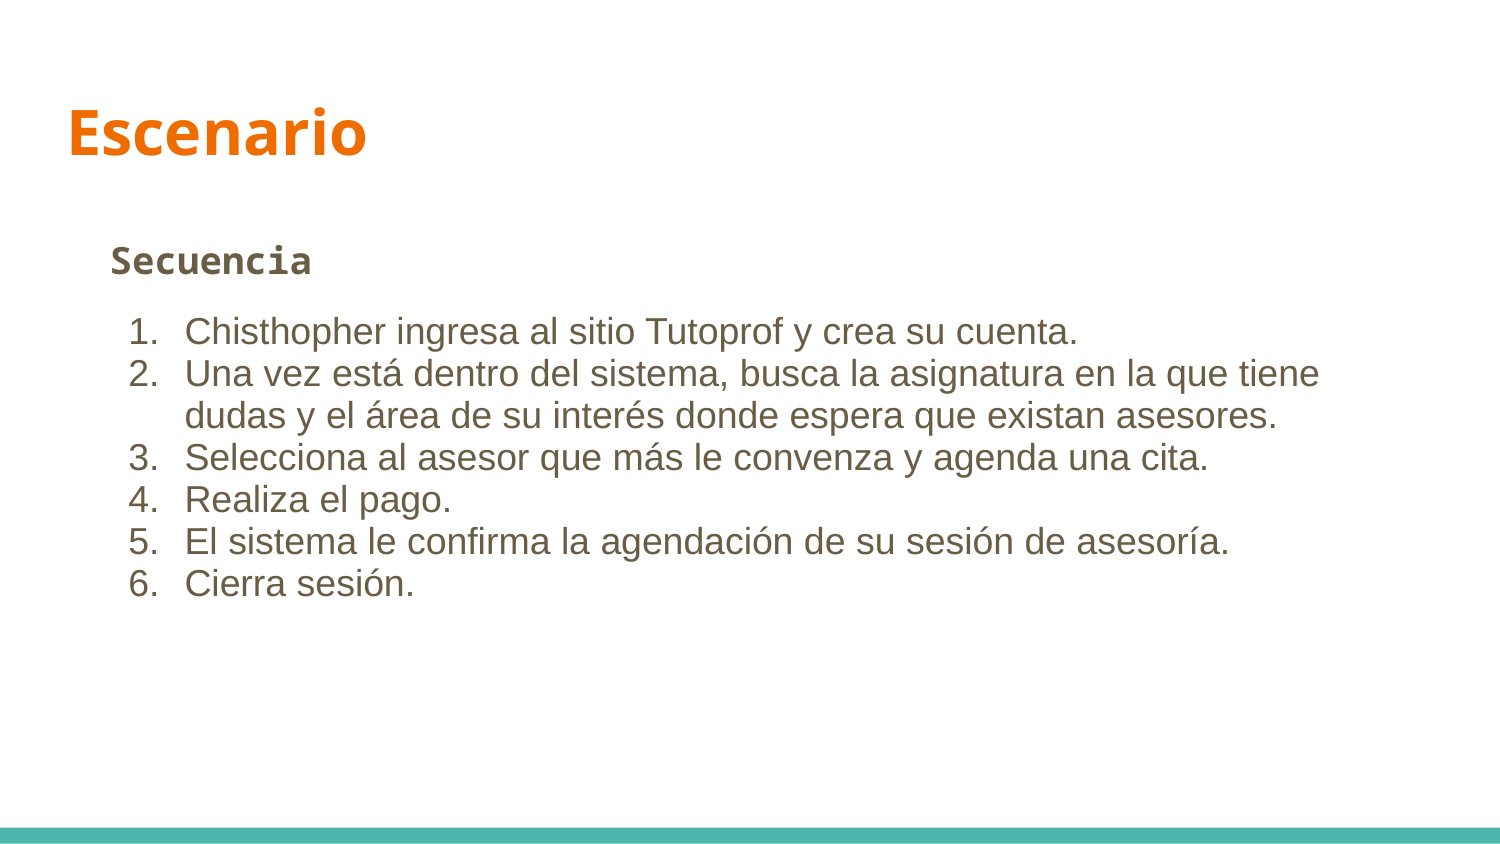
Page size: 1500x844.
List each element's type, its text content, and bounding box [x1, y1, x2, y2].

list Secuencia Chisthopher ingresa al sitio Tutoprof y crea su cuenta. Una vez está dentro del sistema, busca la asignatura en la que tiene dudas y el área de su interés donde espera que existan asesores. Selecciona al asesor que más le convenza y agenda una cita. Realiza el pago. El sistema le confirma la agendación de su sesión de asesoría. Cierra sesión. [94, 212, 1406, 754]
title Escenario [51, 72, 1449, 189]
